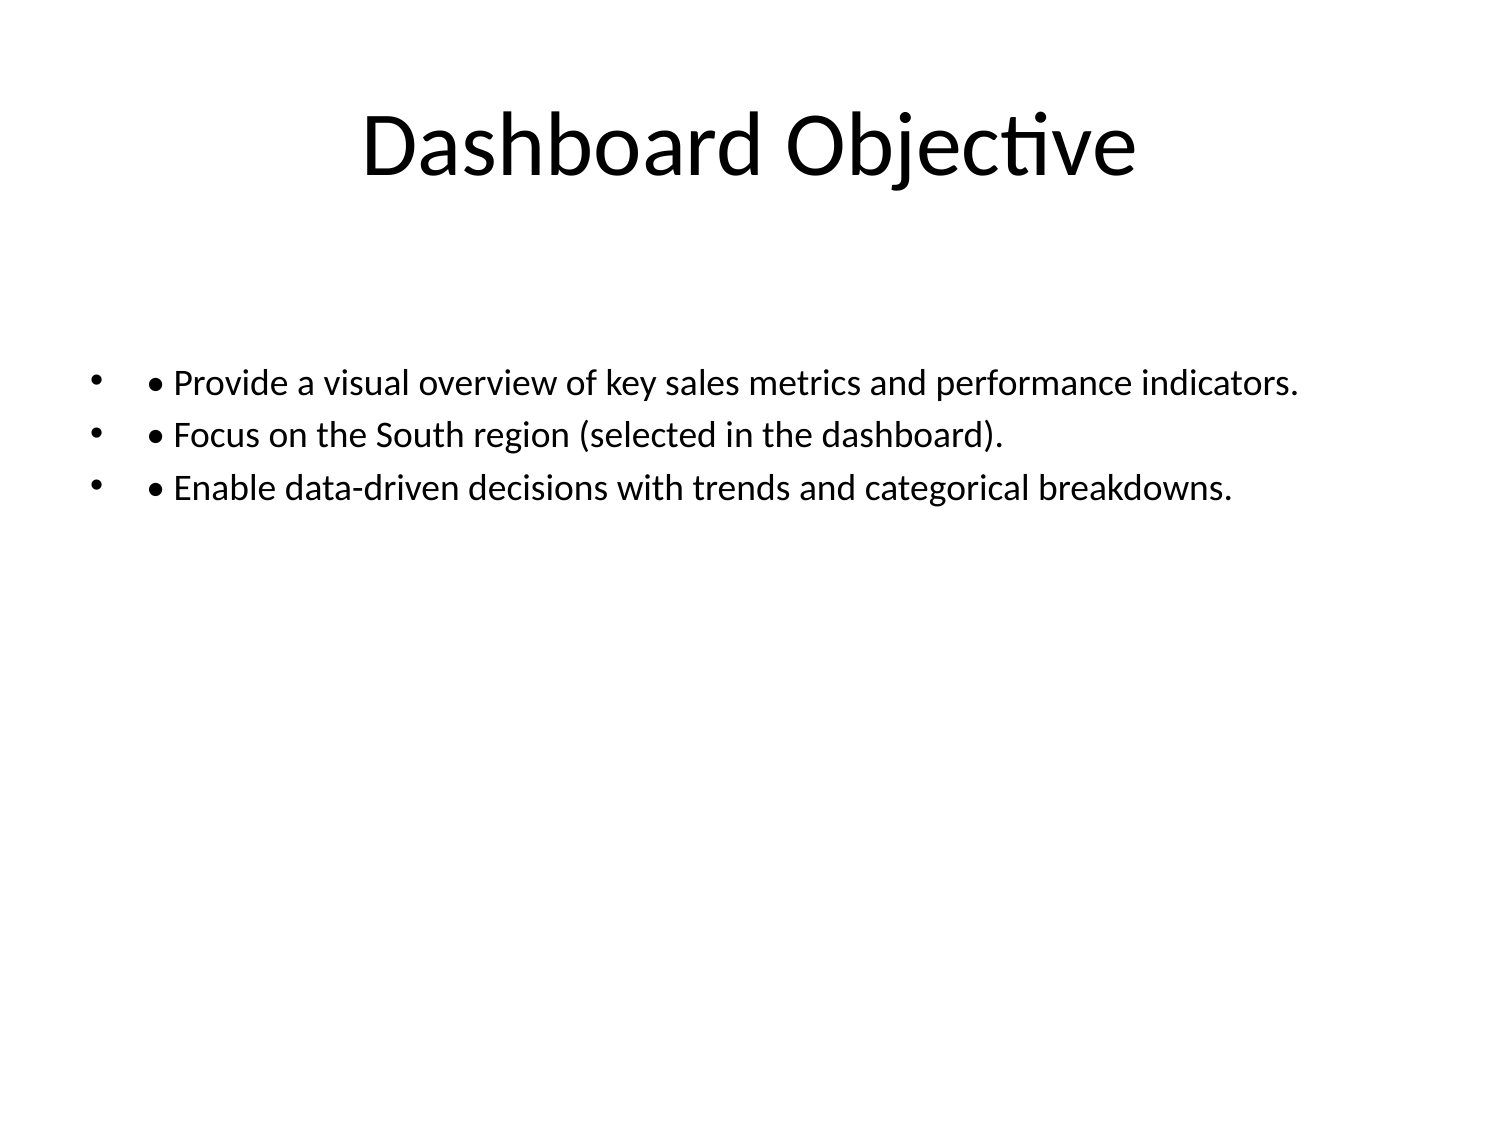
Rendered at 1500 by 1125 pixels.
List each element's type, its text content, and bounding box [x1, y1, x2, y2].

list • Provide a visual overview of key sales metrics and performance indicators. • Focus on the South region (selected in the dashboard). • Enable data-driven decisions with trends and categorical breakdowns. [75, 262, 1425, 1005]
title Dashboard Objective [75, 45, 1425, 233]
